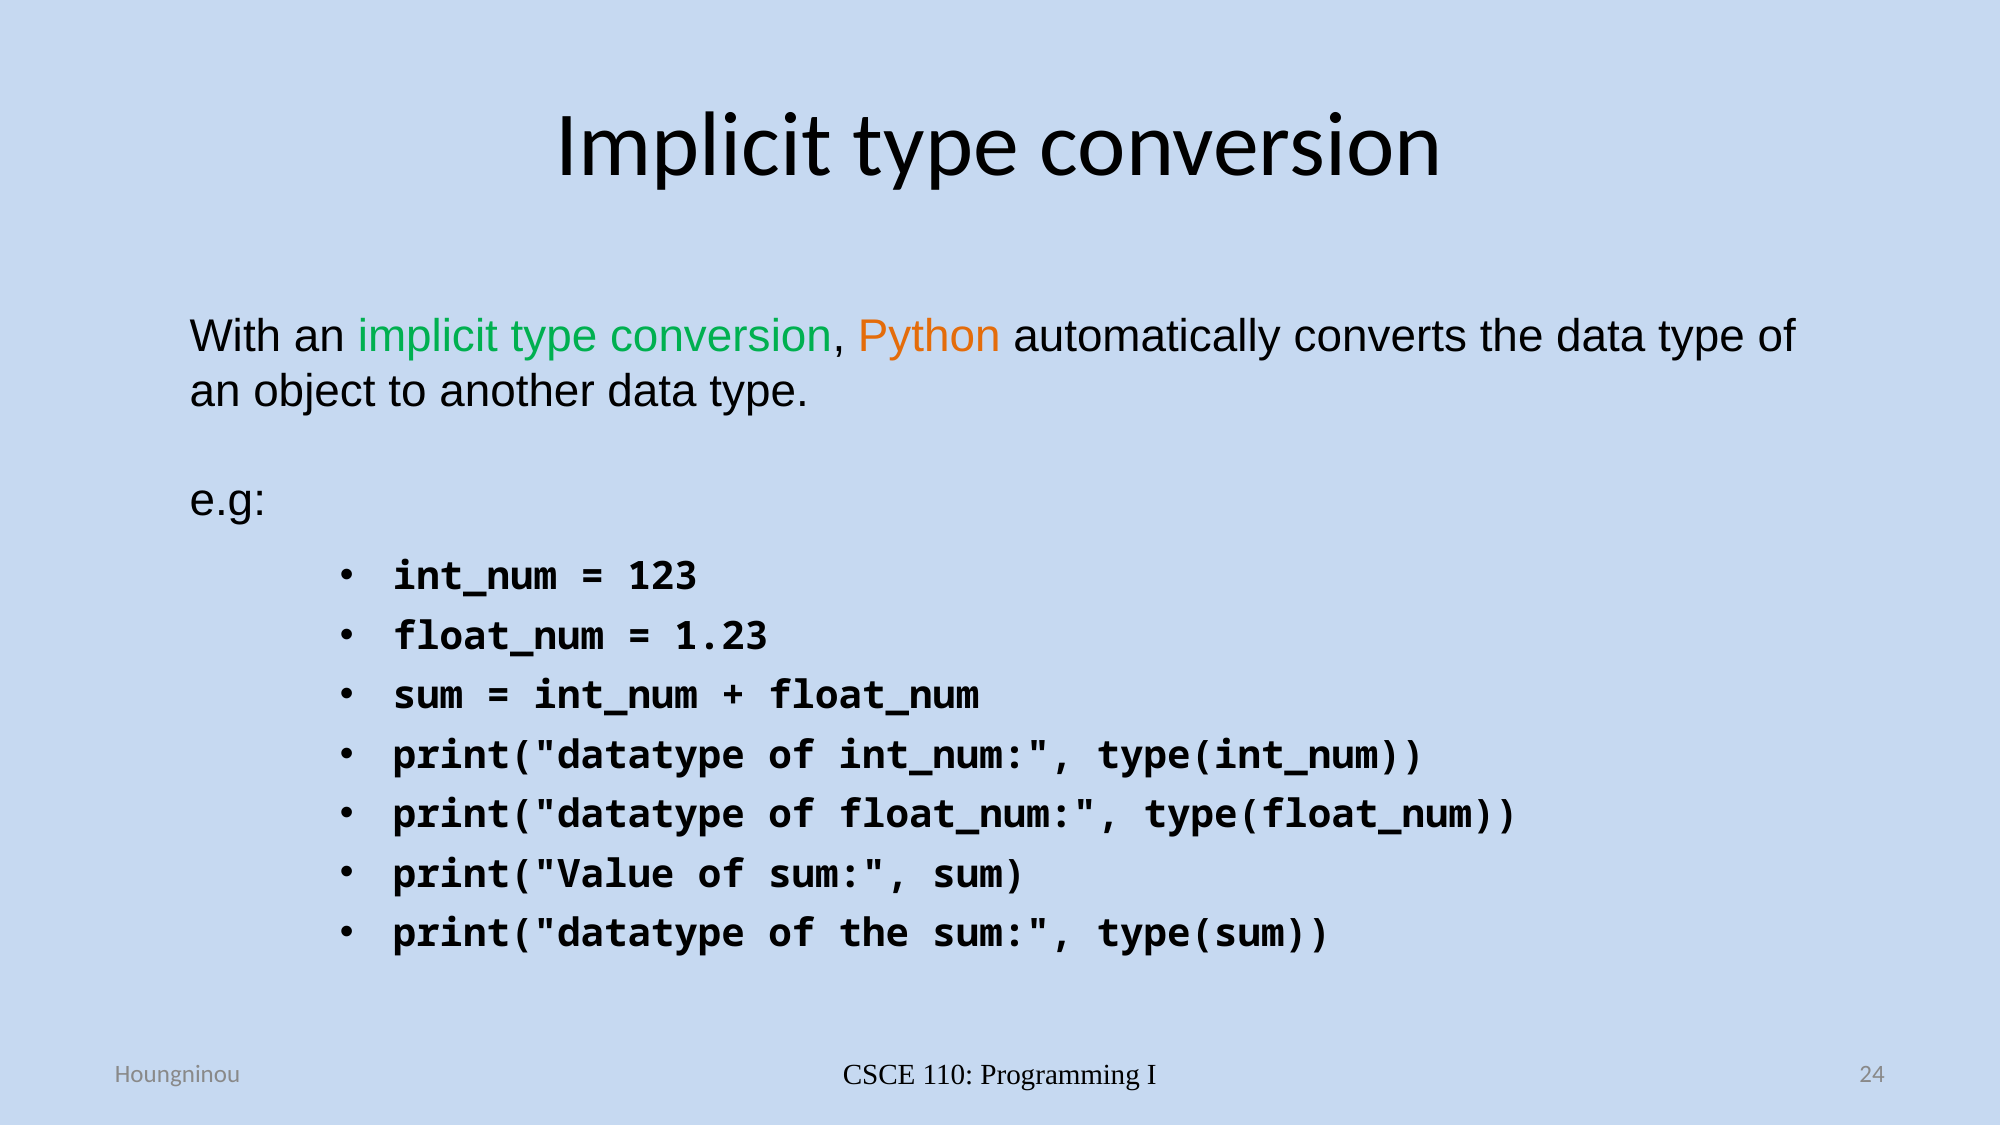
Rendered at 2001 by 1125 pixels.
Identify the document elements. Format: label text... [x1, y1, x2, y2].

list int_num = 123 float_num = 1.23 sum = int_num + float_num print("datatype of int_num:", type(int_num)) print("datatype of float_num:", type(float_num)) print("Value of sum:", sum) print("datatype of the sum:", type(sum)) [324, 537, 1675, 963]
slide_number 24 [1433, 1042, 1900, 1103]
text_box With an implicit type conversion, Python automatically converts the data type of an object to another data type. e.g: [174, 297, 1825, 533]
slide_number Houngninou [99, 1042, 567, 1103]
footer CSCE 110: Programming I [683, 1042, 1317, 1103]
title Implicit type conversion [99, 45, 1900, 233]
